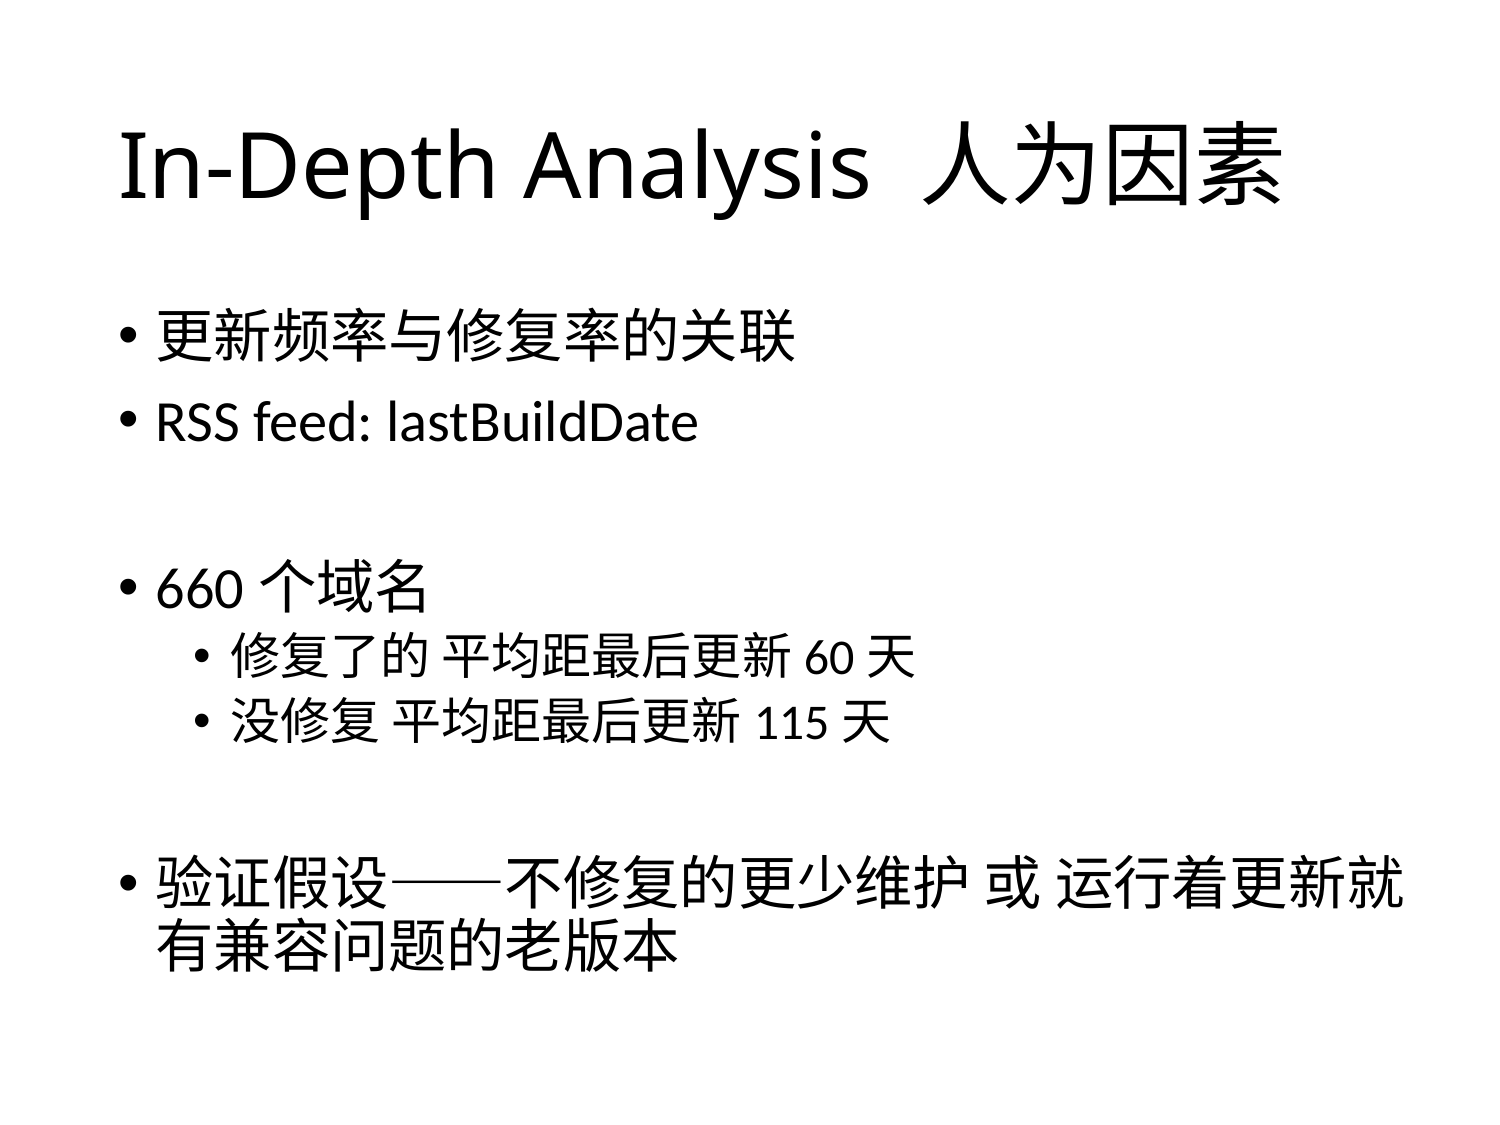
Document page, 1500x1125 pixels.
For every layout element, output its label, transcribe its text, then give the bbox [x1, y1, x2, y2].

list 更新频率与修复率的关联 RSS feed: lastBuildDate 660个域名 修复了的 平均距最后更新60天 没修复 平均距最后更新115天 验证假设——不修复的更少维护 或 运行着更新就有兼容问题的老版本 [103, 299, 1455, 1014]
title In-Depth Analysis 人为因素 [103, 59, 1397, 278]
